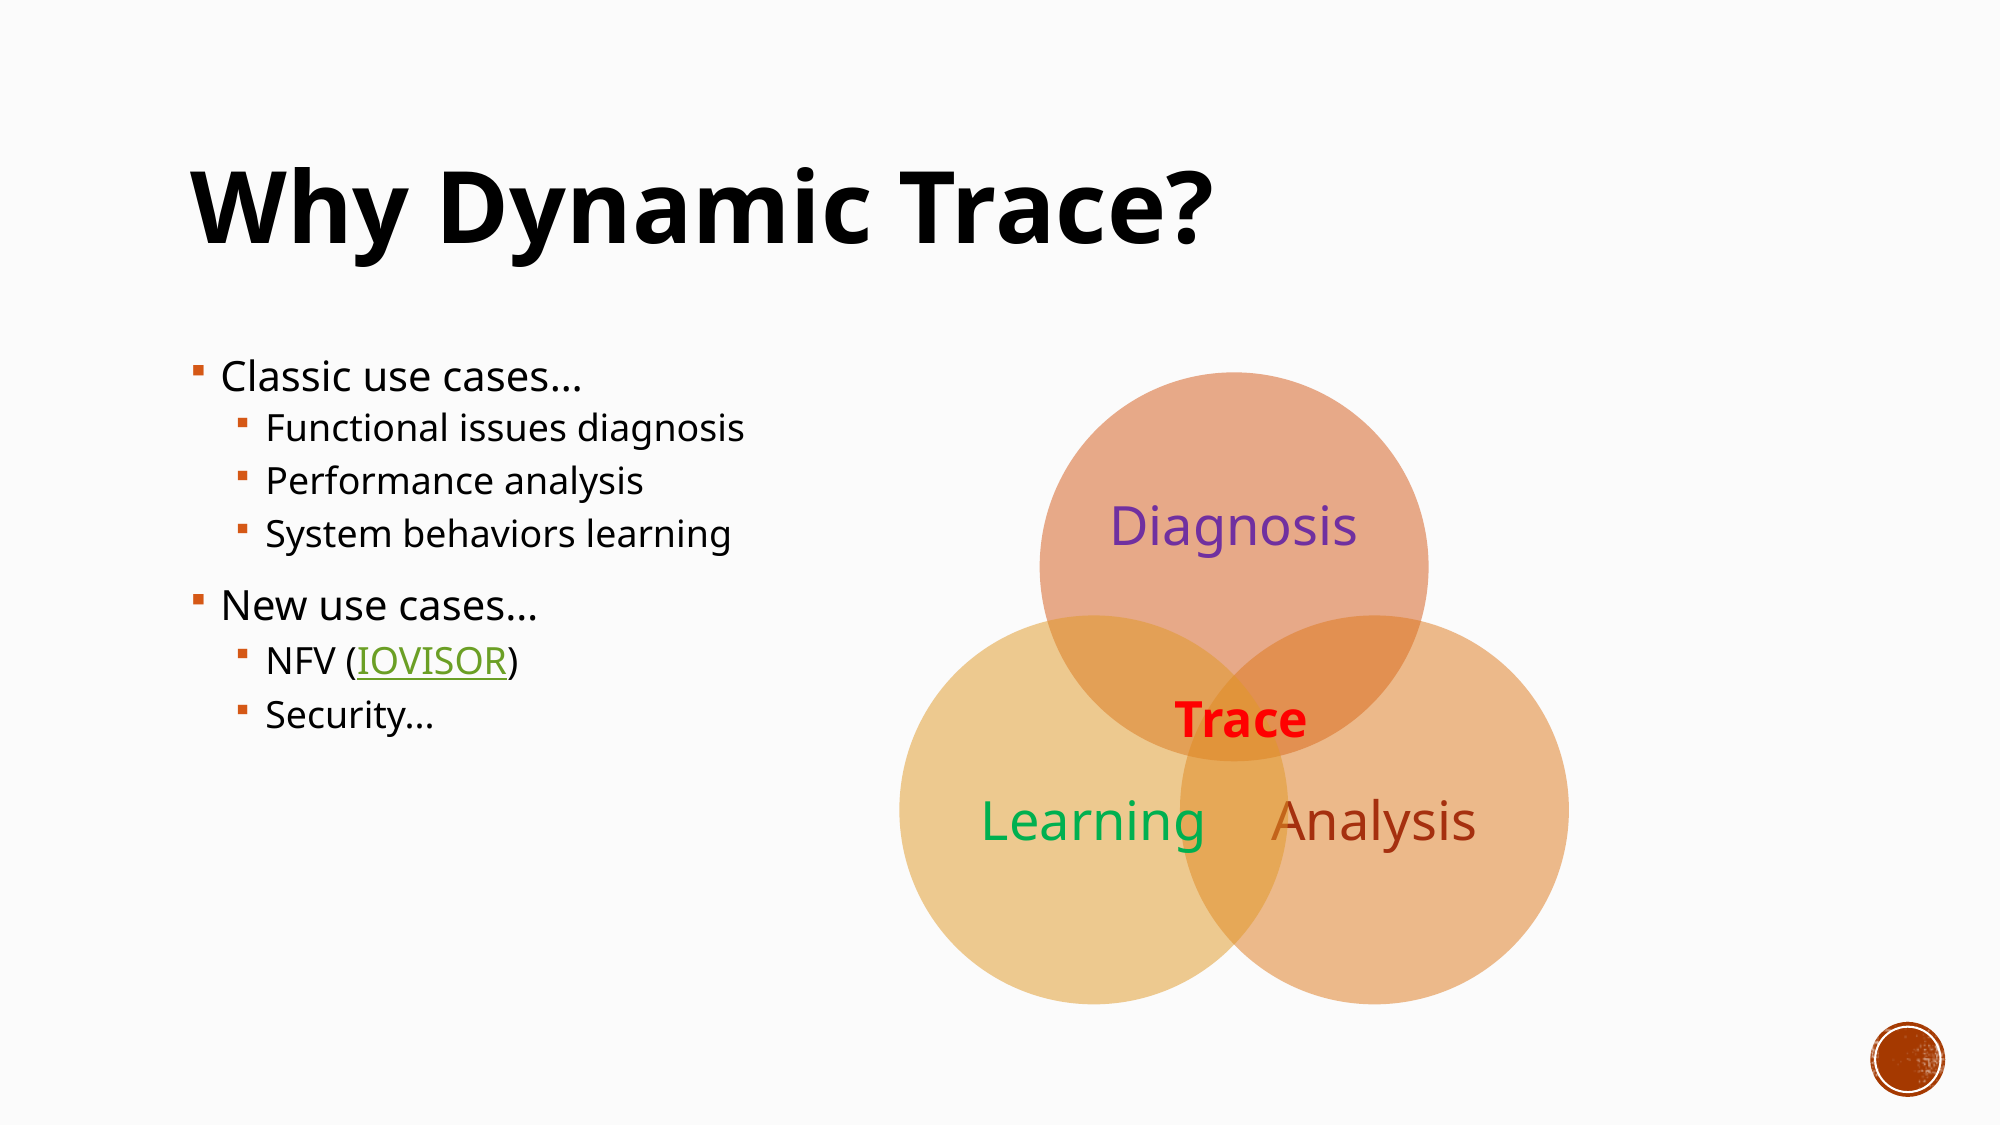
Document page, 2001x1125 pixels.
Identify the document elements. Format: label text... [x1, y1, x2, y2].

list Classic use cases… Functional issues diagnosis Performance analysis System behaviors learning New use cases… NFV (IOVISOR) Security... [175, 348, 1826, 1013]
title Why Dynamic Trace? [175, 79, 1826, 344]
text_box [643, 364, 1824, 1012]
